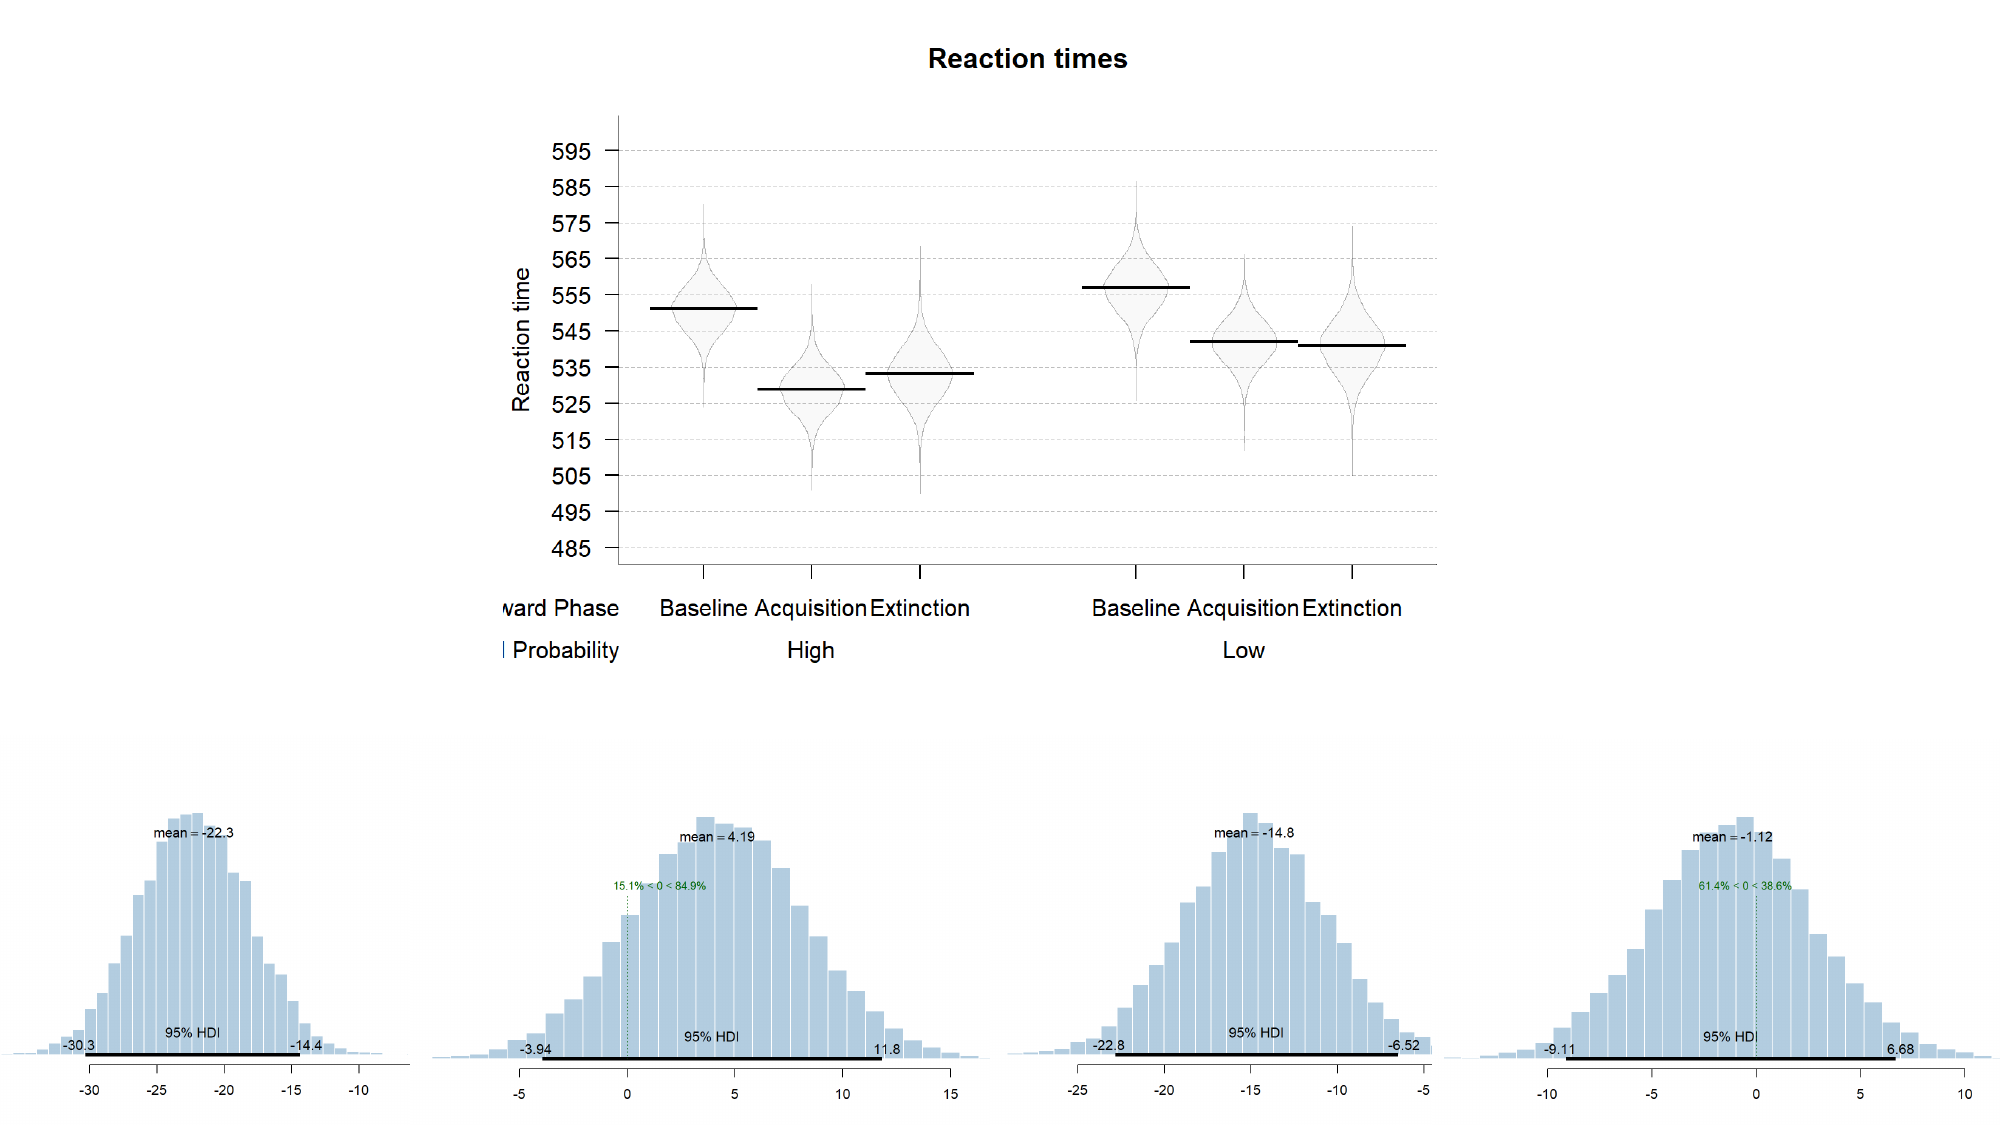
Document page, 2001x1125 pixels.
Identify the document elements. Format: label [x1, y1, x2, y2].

picture [503, 0, 1496, 709]
picture [0, 735, 2000, 1125]
